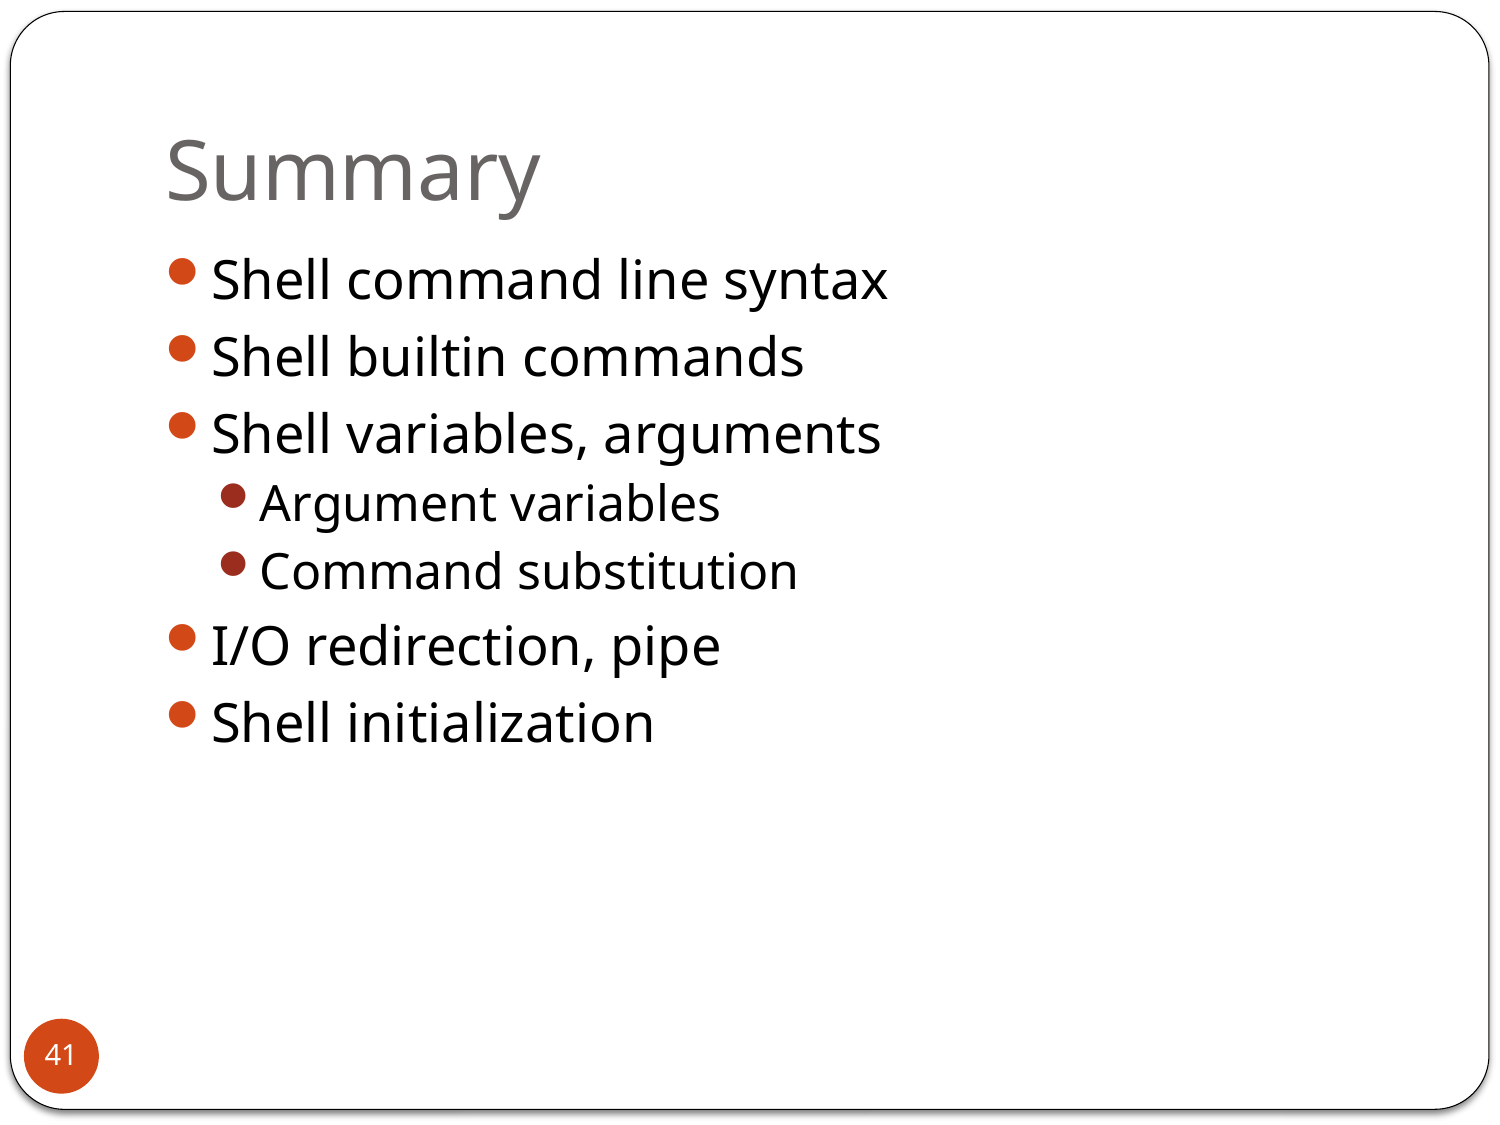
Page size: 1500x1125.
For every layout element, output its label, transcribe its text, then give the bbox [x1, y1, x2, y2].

list Shell command line syntax Shell builtin commands Shell variables, arguments Argument variables Command substitution I/O redirection, pipe Shell initialization [150, 237, 1425, 988]
slide_number 41 [23, 1018, 99, 1094]
title Summary [150, 45, 1425, 233]
